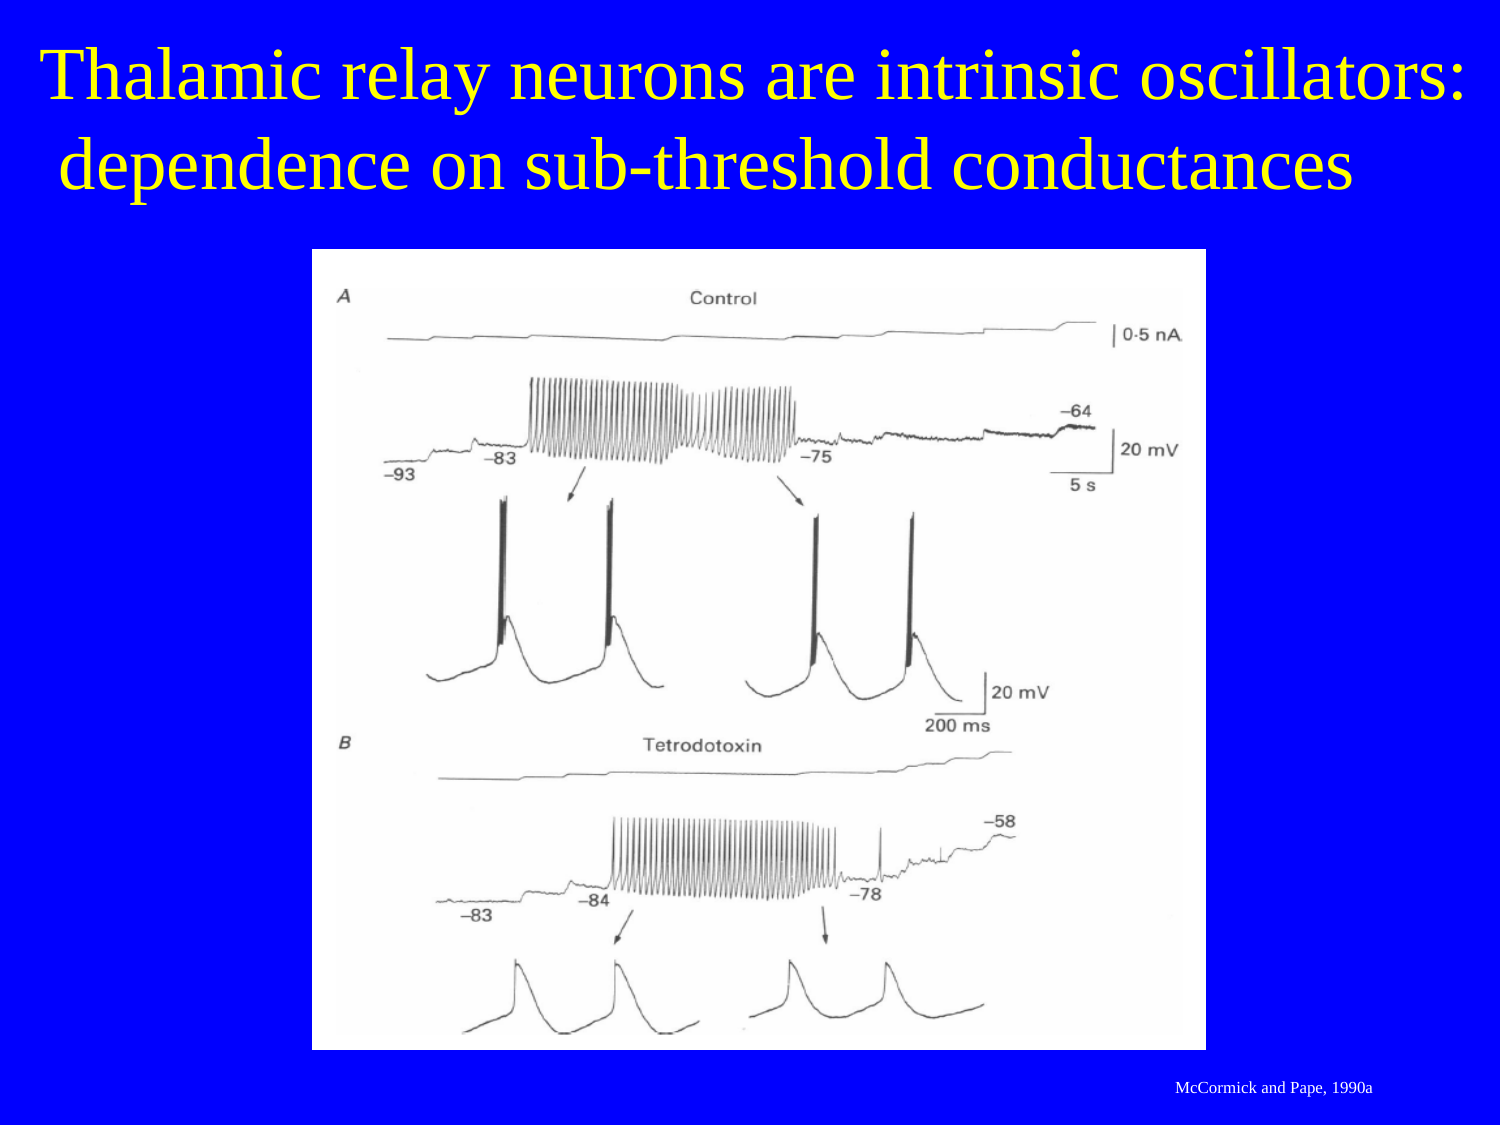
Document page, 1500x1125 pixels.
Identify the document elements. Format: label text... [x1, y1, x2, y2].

picture [312, 249, 1206, 1051]
text_box McCormick and Pape, 1990a [1160, 1050, 1389, 1105]
title Thalamic relay neurons are intrinsic oscillators: dependence on sub-threshold conductances [24, 43, 1500, 213]
